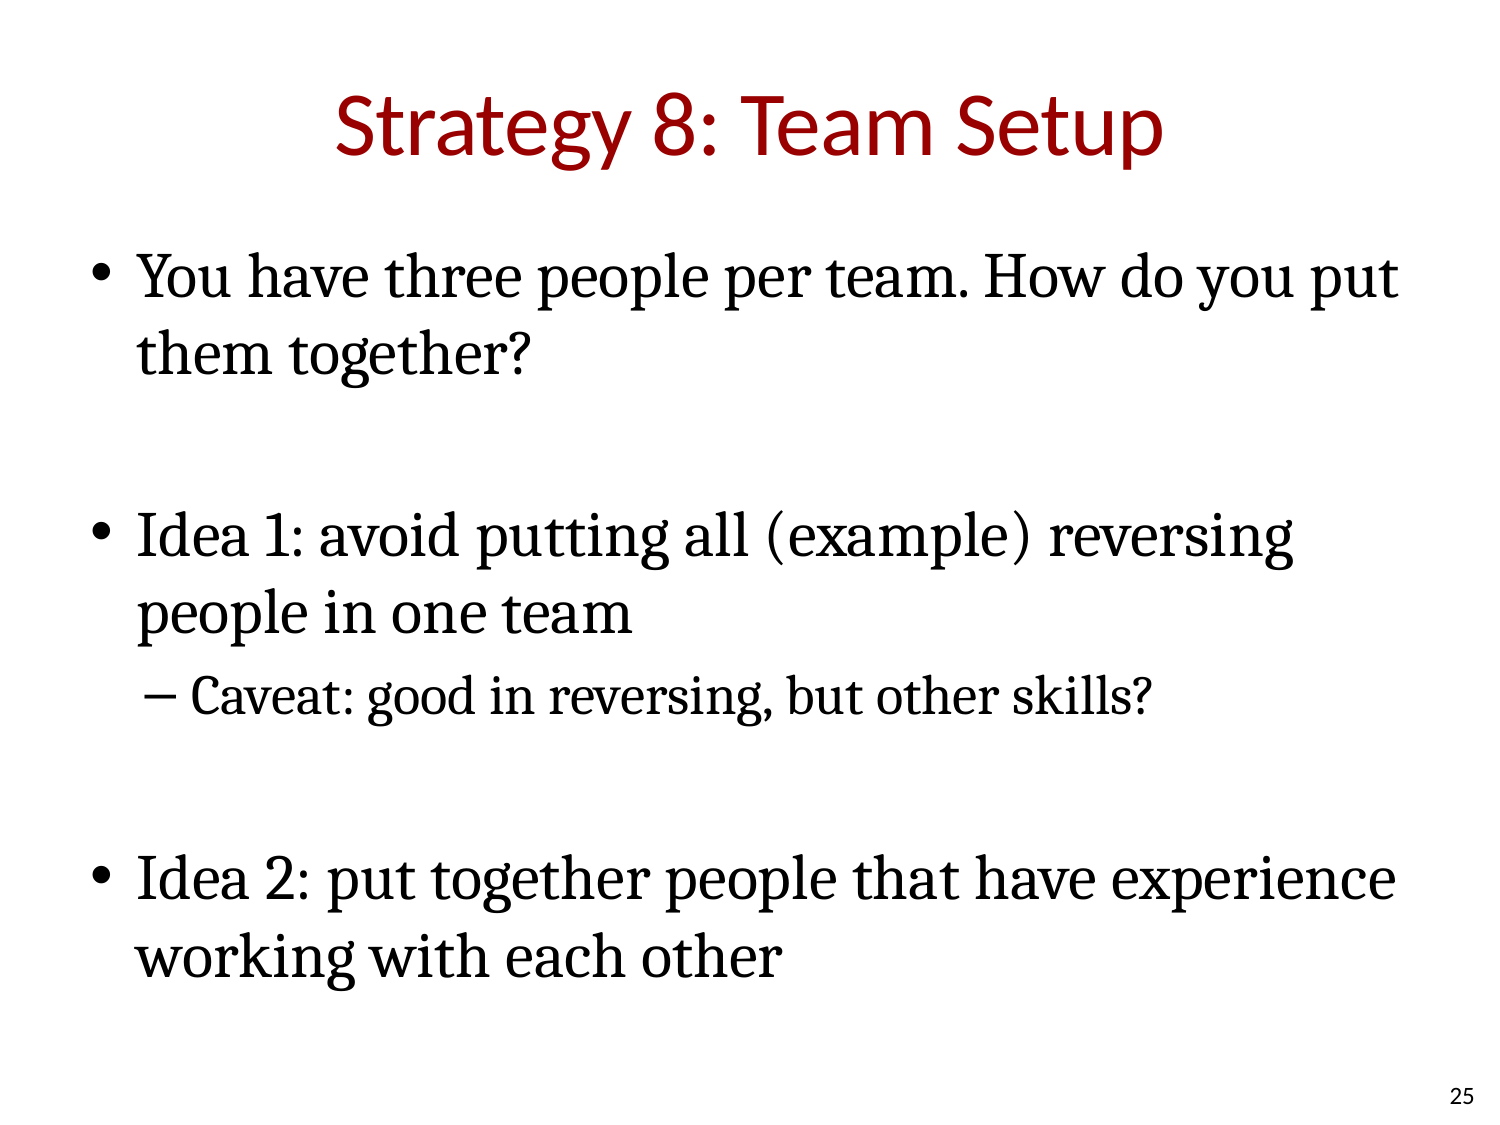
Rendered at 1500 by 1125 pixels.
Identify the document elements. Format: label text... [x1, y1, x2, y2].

title Strategy 8: Team Setup [75, 24, 1425, 213]
list You have three people per team. How do you put them together? Idea 1: avoid putting all (example) reversing people in one team Caveat: good in reversing, but other skills? Idea 2: put together people that have experience working with each other [75, 224, 1425, 1005]
slide_number 25 [1125, 1065, 1475, 1125]
